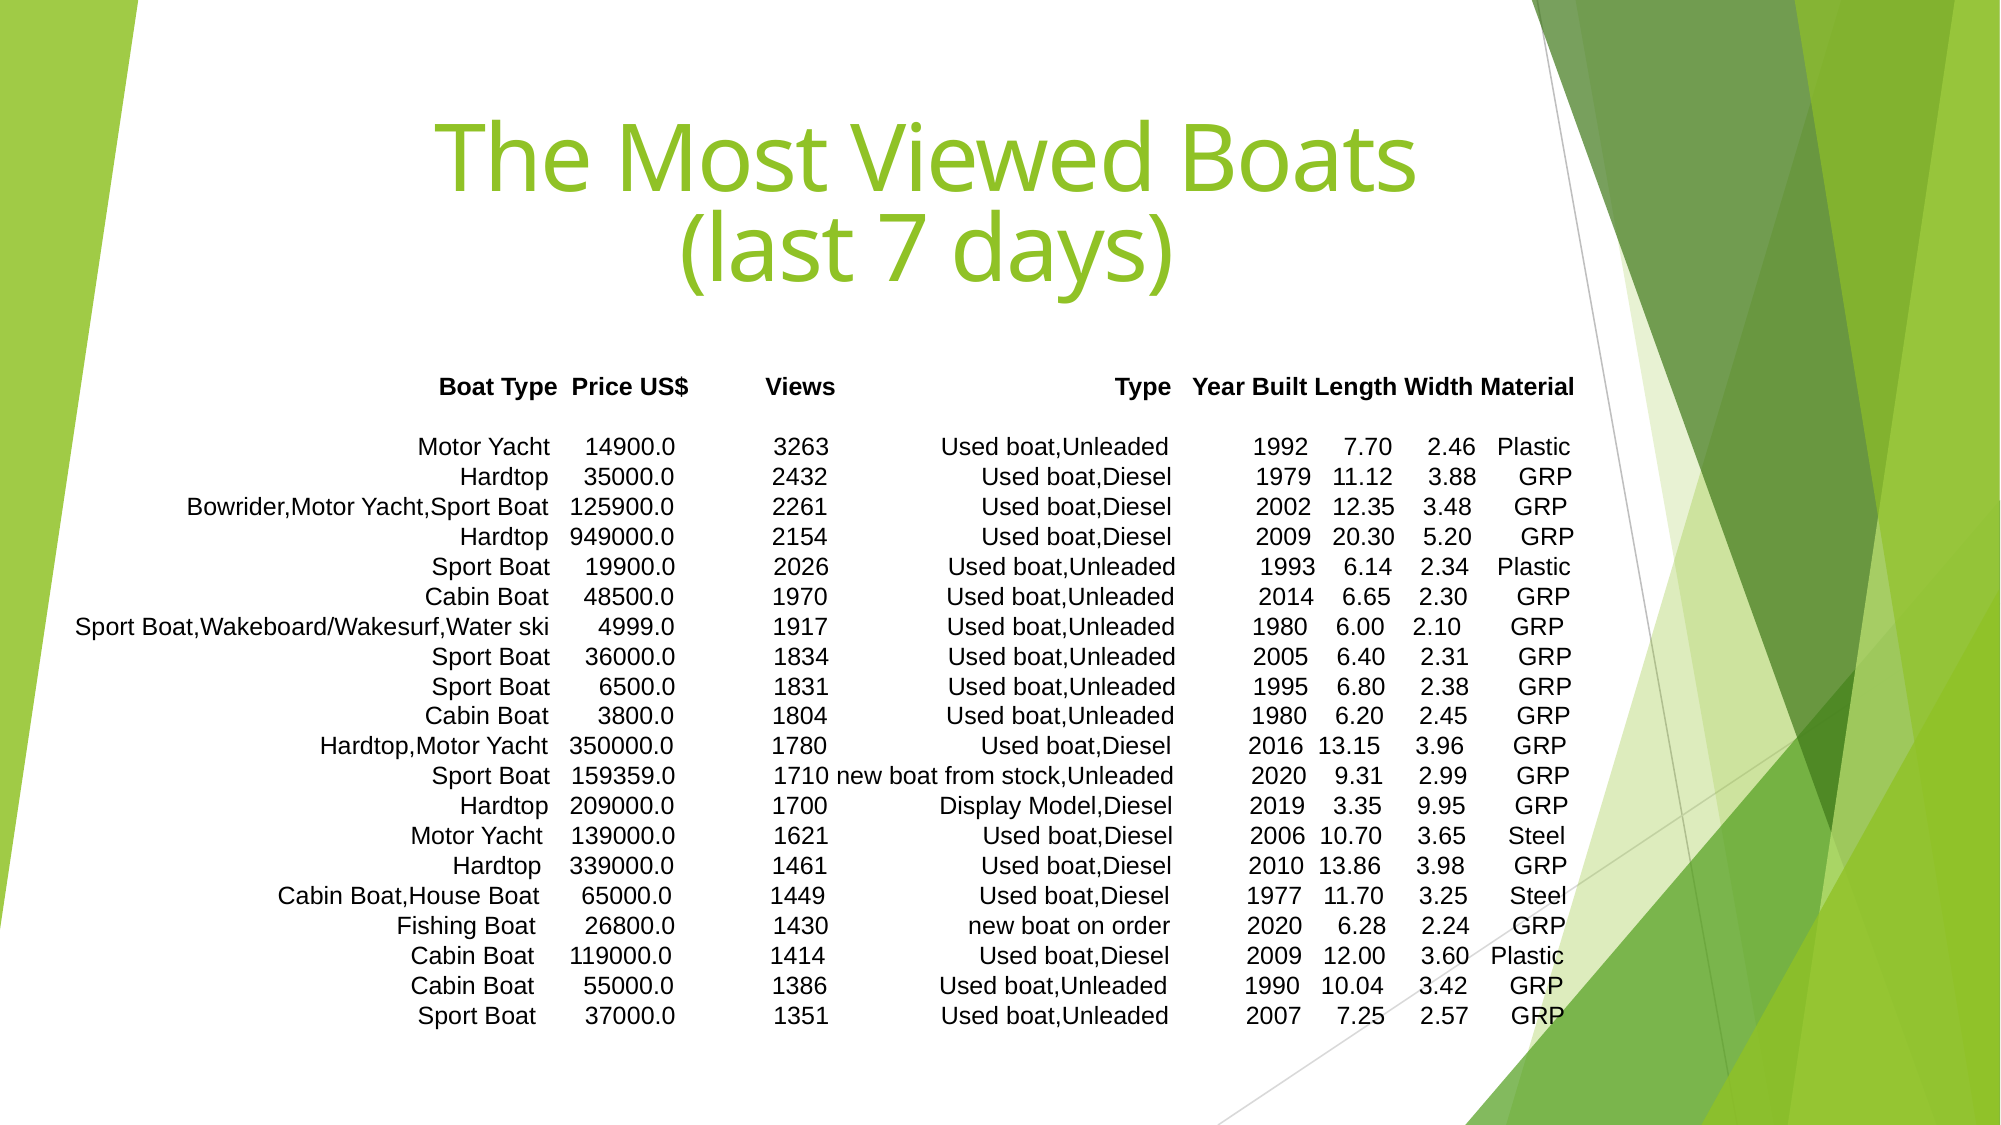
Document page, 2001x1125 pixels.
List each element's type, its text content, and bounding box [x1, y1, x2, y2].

title The Most Viewed Boats (last 7 days) [243, 82, 1610, 309]
text_box Boat Type Price US$ Views Type Year Built Length Width Material Motor Yacht 14900.0 3263 Used boat,Unleaded 1992 7.70 2.46 Plastic Hardtop 35000.0 2432 Used boat,Diesel 1979 11.12 3.88 GRP Bowrider,Motor Yacht,Sport Boat 125900.0 2261 Used boat,Diesel 2002 12.35 3.48 GRP Hardtop 949000.0 2154 Used boat,Diesel 2009 20.30 5.20 GRP Sport Boat 19900.0 2026 Used boat,Unleaded 1993 6.14 2.34 Plastic Cabin Boat 48500.0 1970 Used boat,Unleaded 2014 6.65 2.30 GRP Sport Boat,Wakeboard/Wakesurf,Water ski 4999.0 1917 Used boat,Unleaded 1980 6.00 2.10 GRP Sport Boat 36000.0 1834 Used boat,Unleaded 2005 6.40 2.31 GRP Sport Boat 6500.0 1831 Used boat,Unleaded 1995 6.80 2.38 GRP Cabin Boat 3800.0 1804 Used boat,Unleaded 1980 6.20 2.45 GRP Hardtop,Motor Yacht 350000.0 1780 Used boat,Diesel 2016 13.15 3.96 GRP Sport Boat 159359.0 1710 new boat from stock,Unleaded 2020 9.31 2.99 GRP Hardtop 209000.0 1700 Display Model,Diesel 2019 3.35 9.95 GRP Motor Yacht 139000.0 1621 Used boat,Diesel 2006 10.70 3.65 Steel Hardtop 339000.0 1461 Used boat,Diesel 2010 13.86 3.98 GRP Cabin Boat,House Boat 65000.0 1449 Used boat,Diesel 1977 11.70 3.25 Steel Fishing Boat 26800.0 1430 new boat on order 2020 6.28 2.24 GRP Cabin Boat 119000.0 1414 Used boat,Diesel 2009 12.00 3.60 Plastic Cabin Boat 55000.0 1386 Used boat,Unleaded 1990 10.04 3.42 GRP Sport Boat 37000.0 1351 Used boat,Unleaded 2007 7.25 2.57 GRP [24, 362, 2000, 1038]
